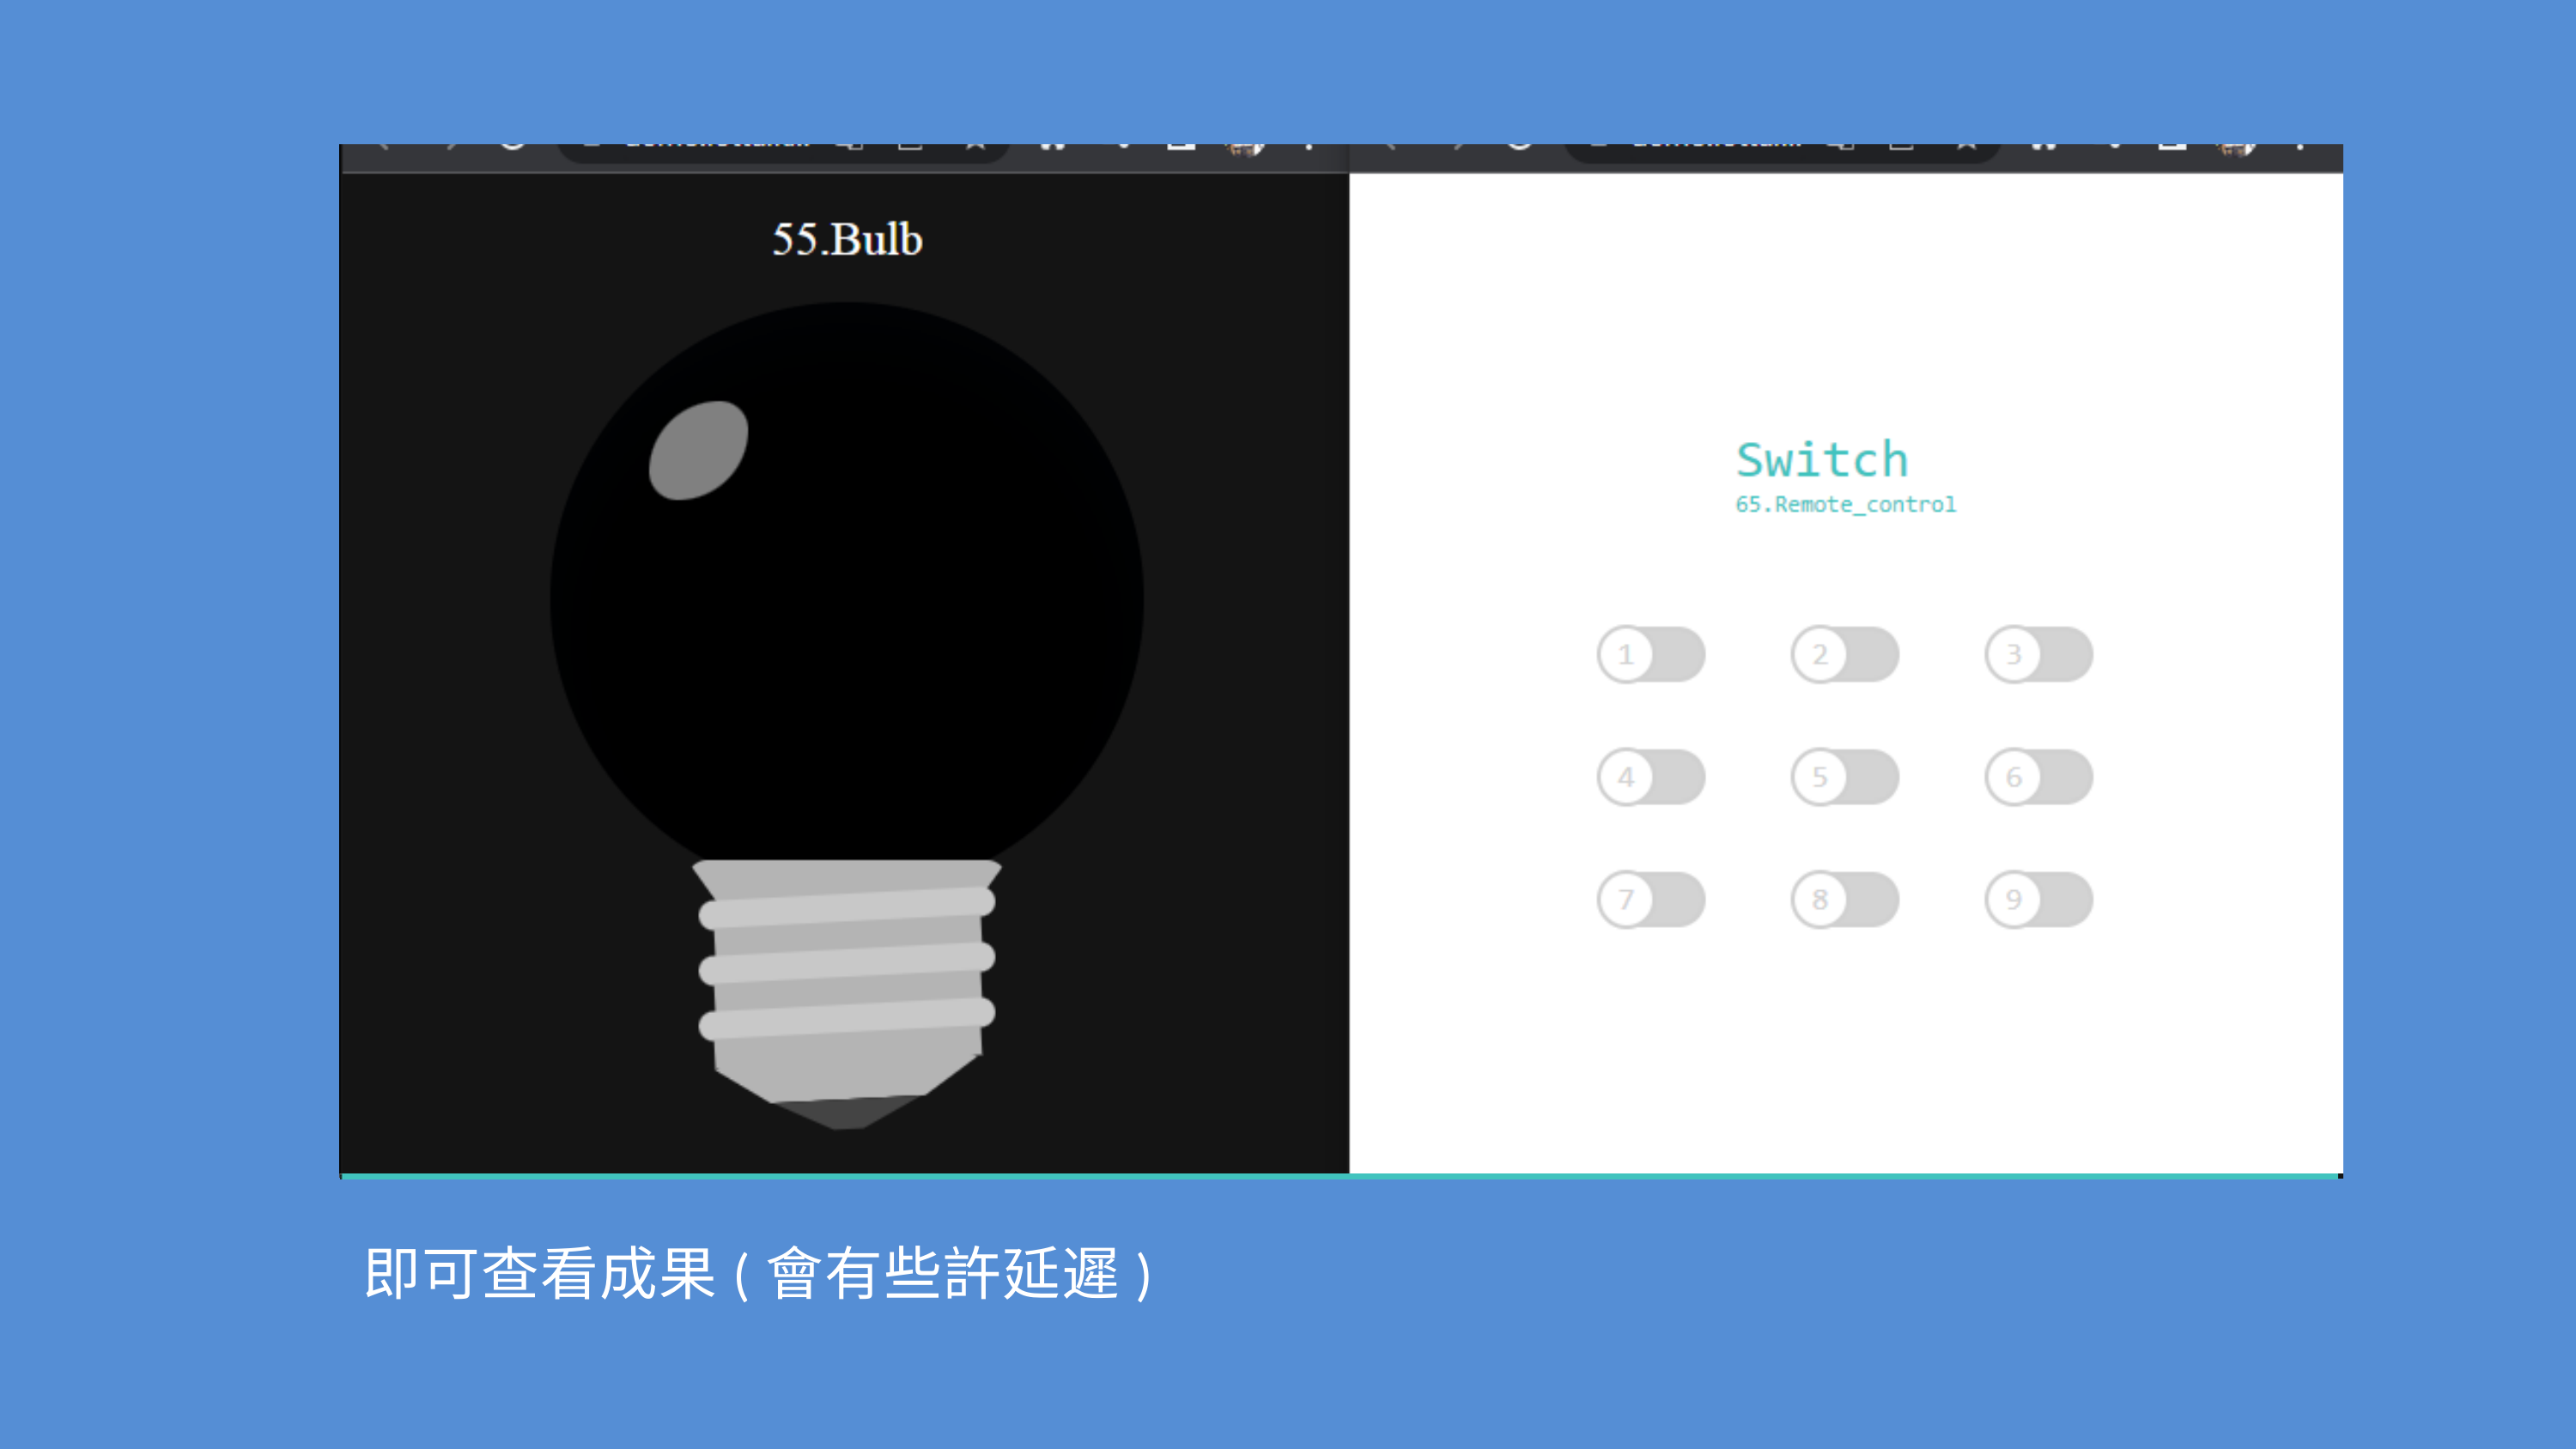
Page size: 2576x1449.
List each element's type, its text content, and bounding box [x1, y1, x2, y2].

text_box 即可查看成果(會有些許延遲) [362, 1224, 1850, 1307]
picture [338, 144, 2344, 1180]
